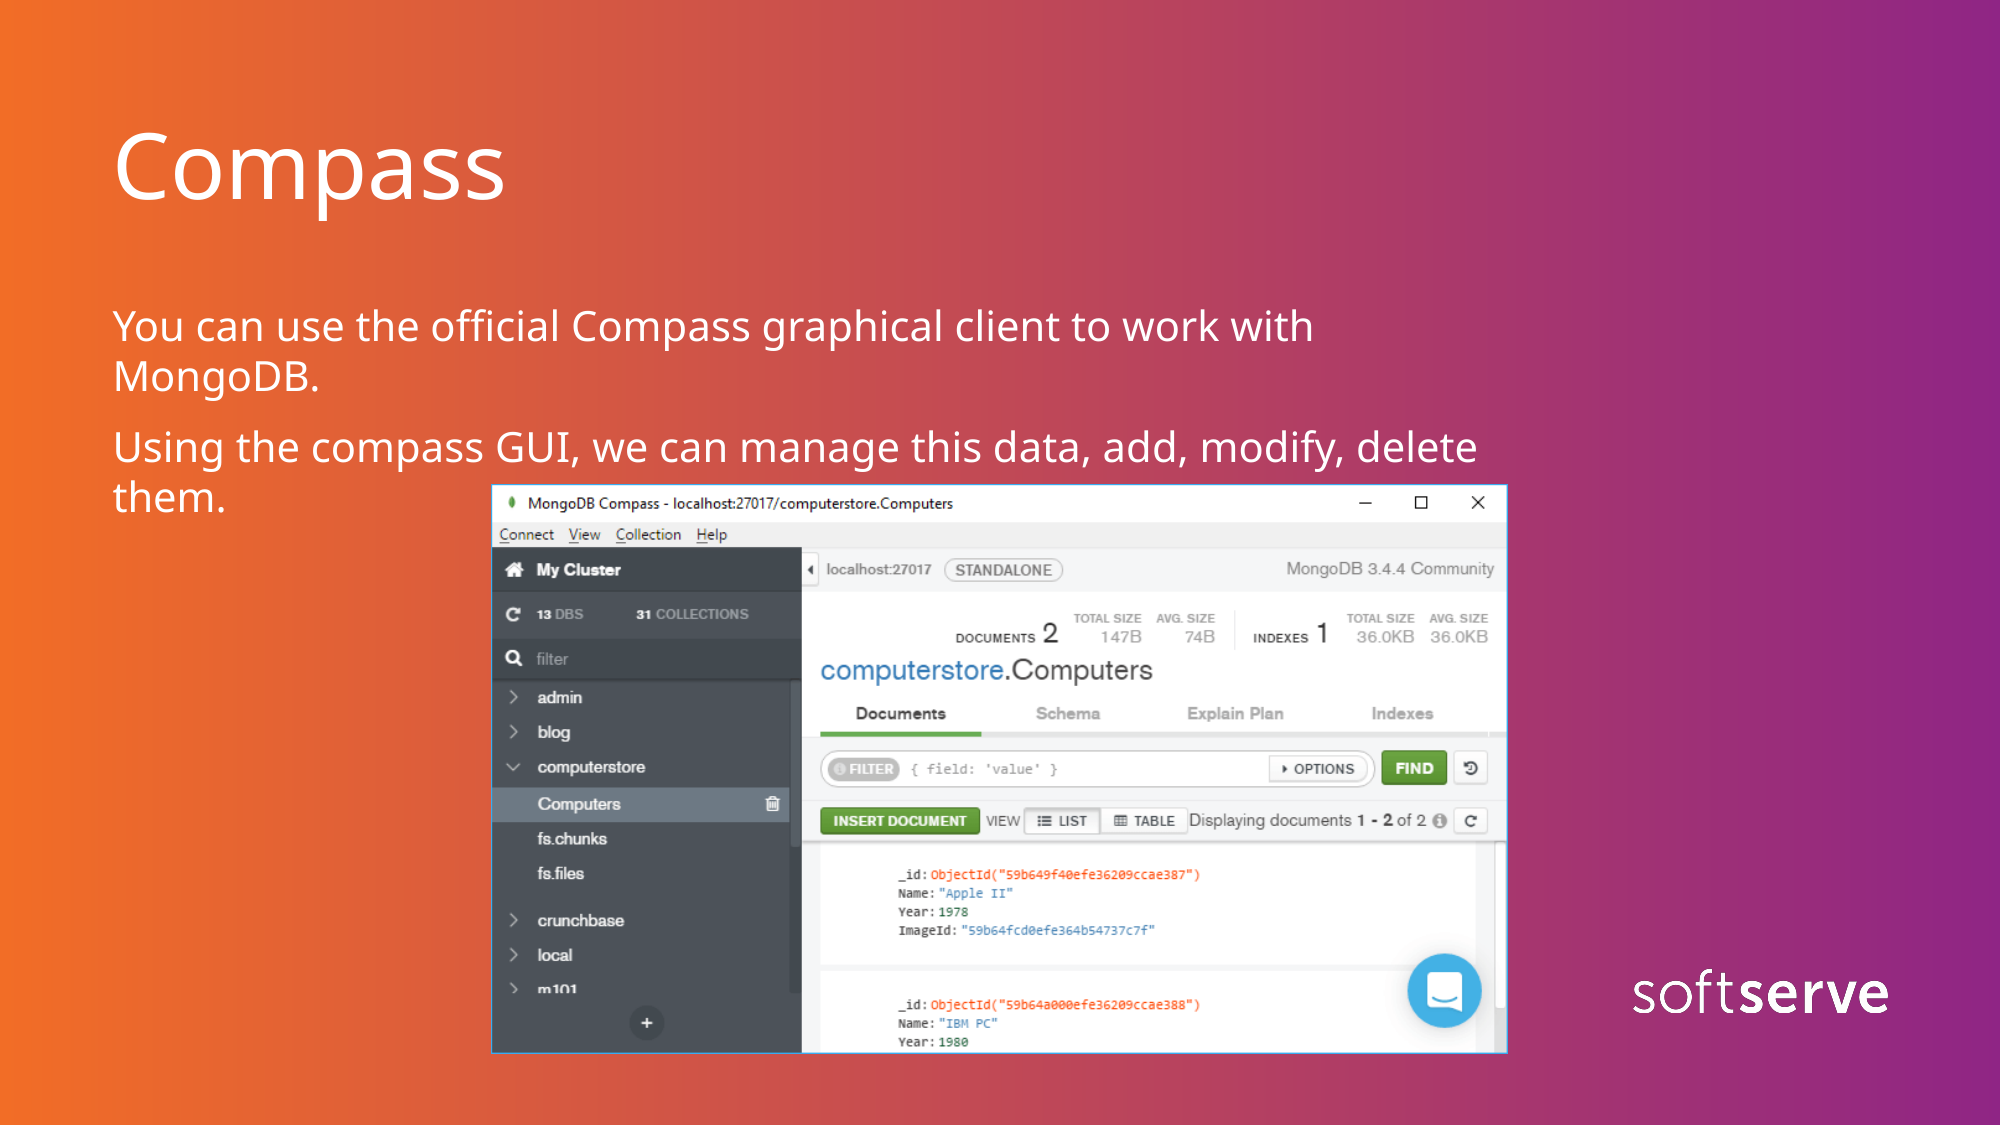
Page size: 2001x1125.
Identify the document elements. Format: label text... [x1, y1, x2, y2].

picture [491, 484, 1509, 1054]
picture [1633, 968, 1888, 1013]
list You can use the official Compass graphical client to work with MongoDB. Using the compass GUI, we can manage this data, add, modify, delete them. [112, 292, 1520, 573]
title Compass [112, 112, 1888, 225]
